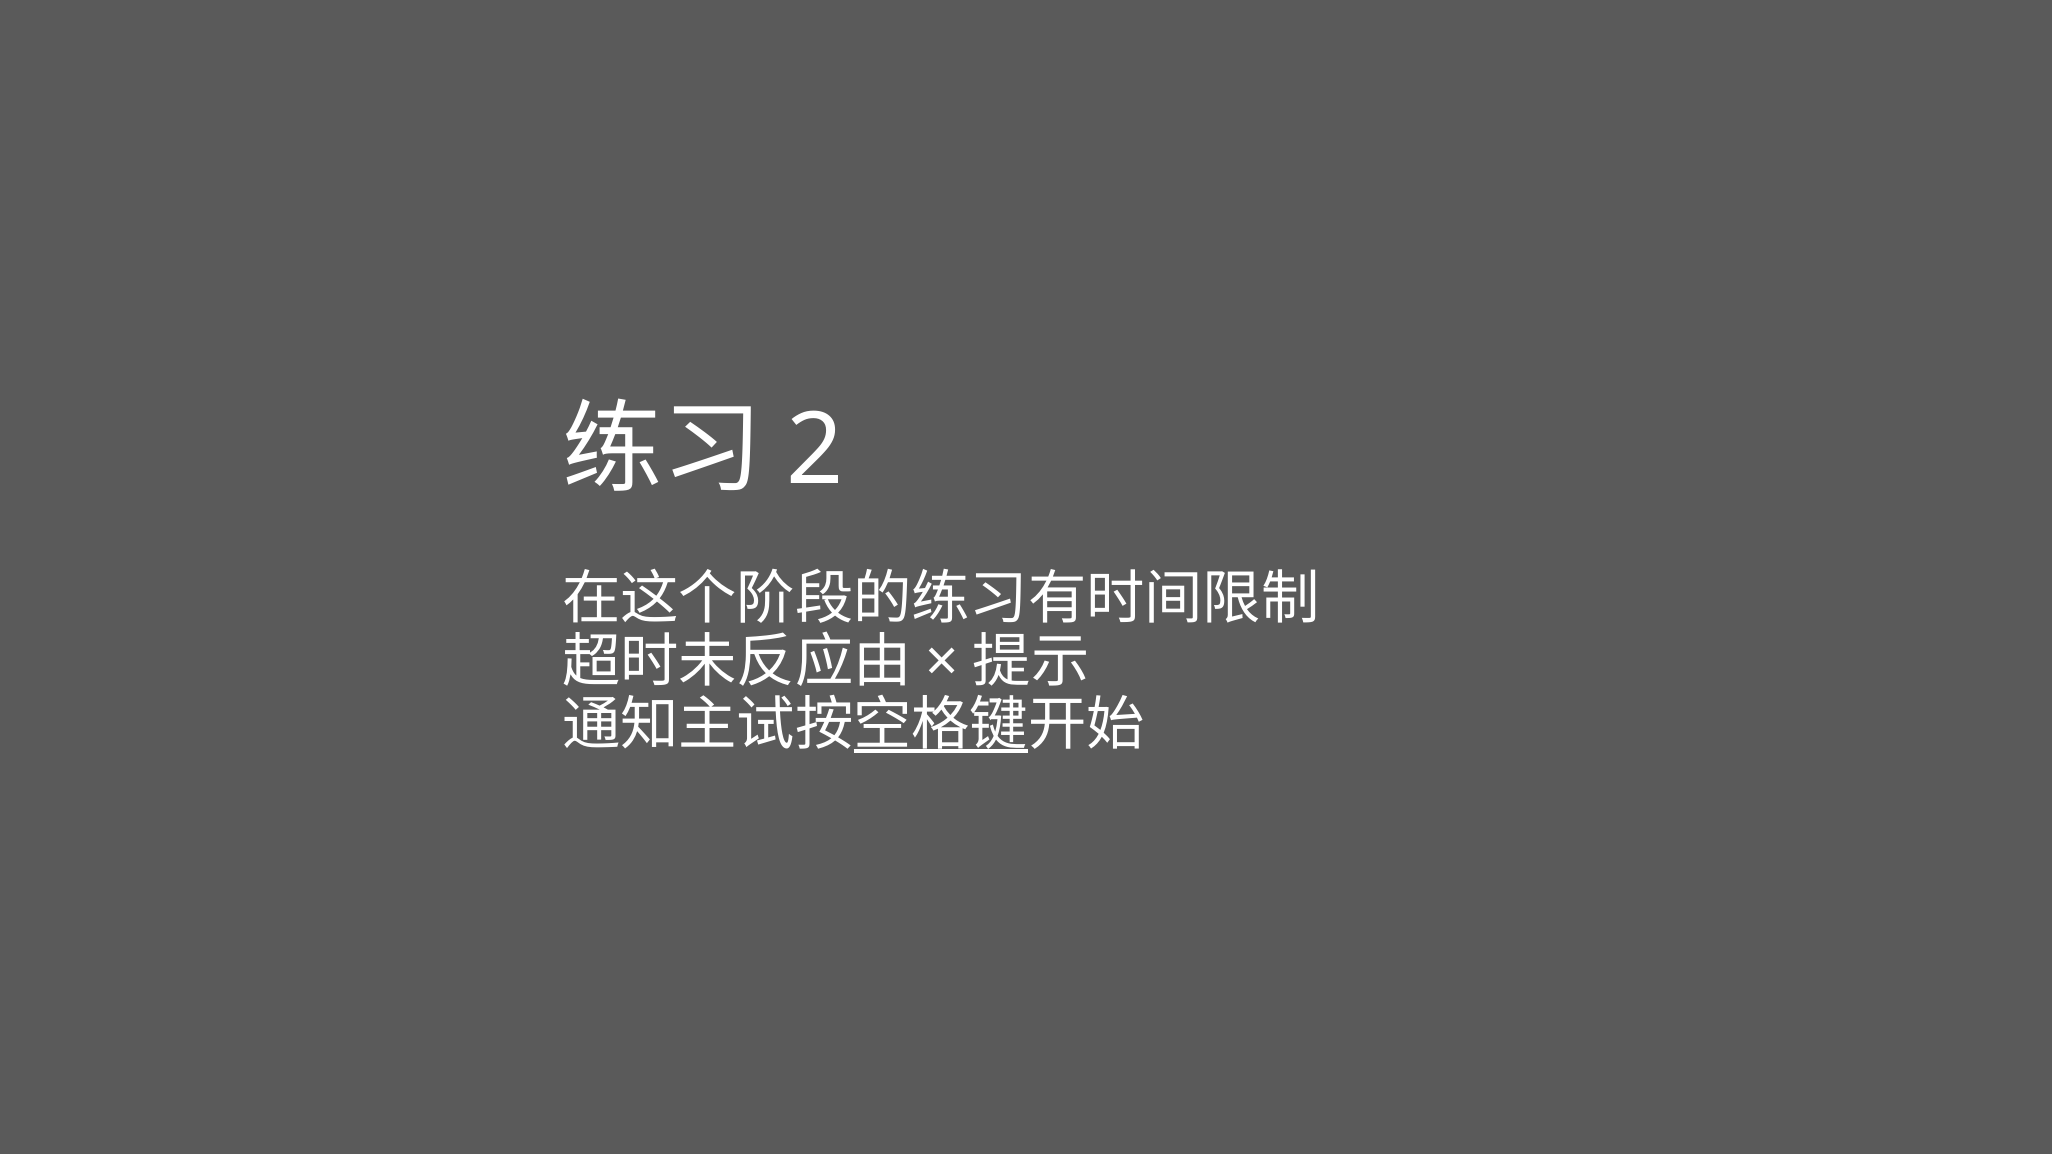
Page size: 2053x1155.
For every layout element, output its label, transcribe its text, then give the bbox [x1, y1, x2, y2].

title 练习2 在这个阶段的练习有时间限制 超时未反应由×提示 通知主试按空格键开始 [547, 379, 1505, 775]
